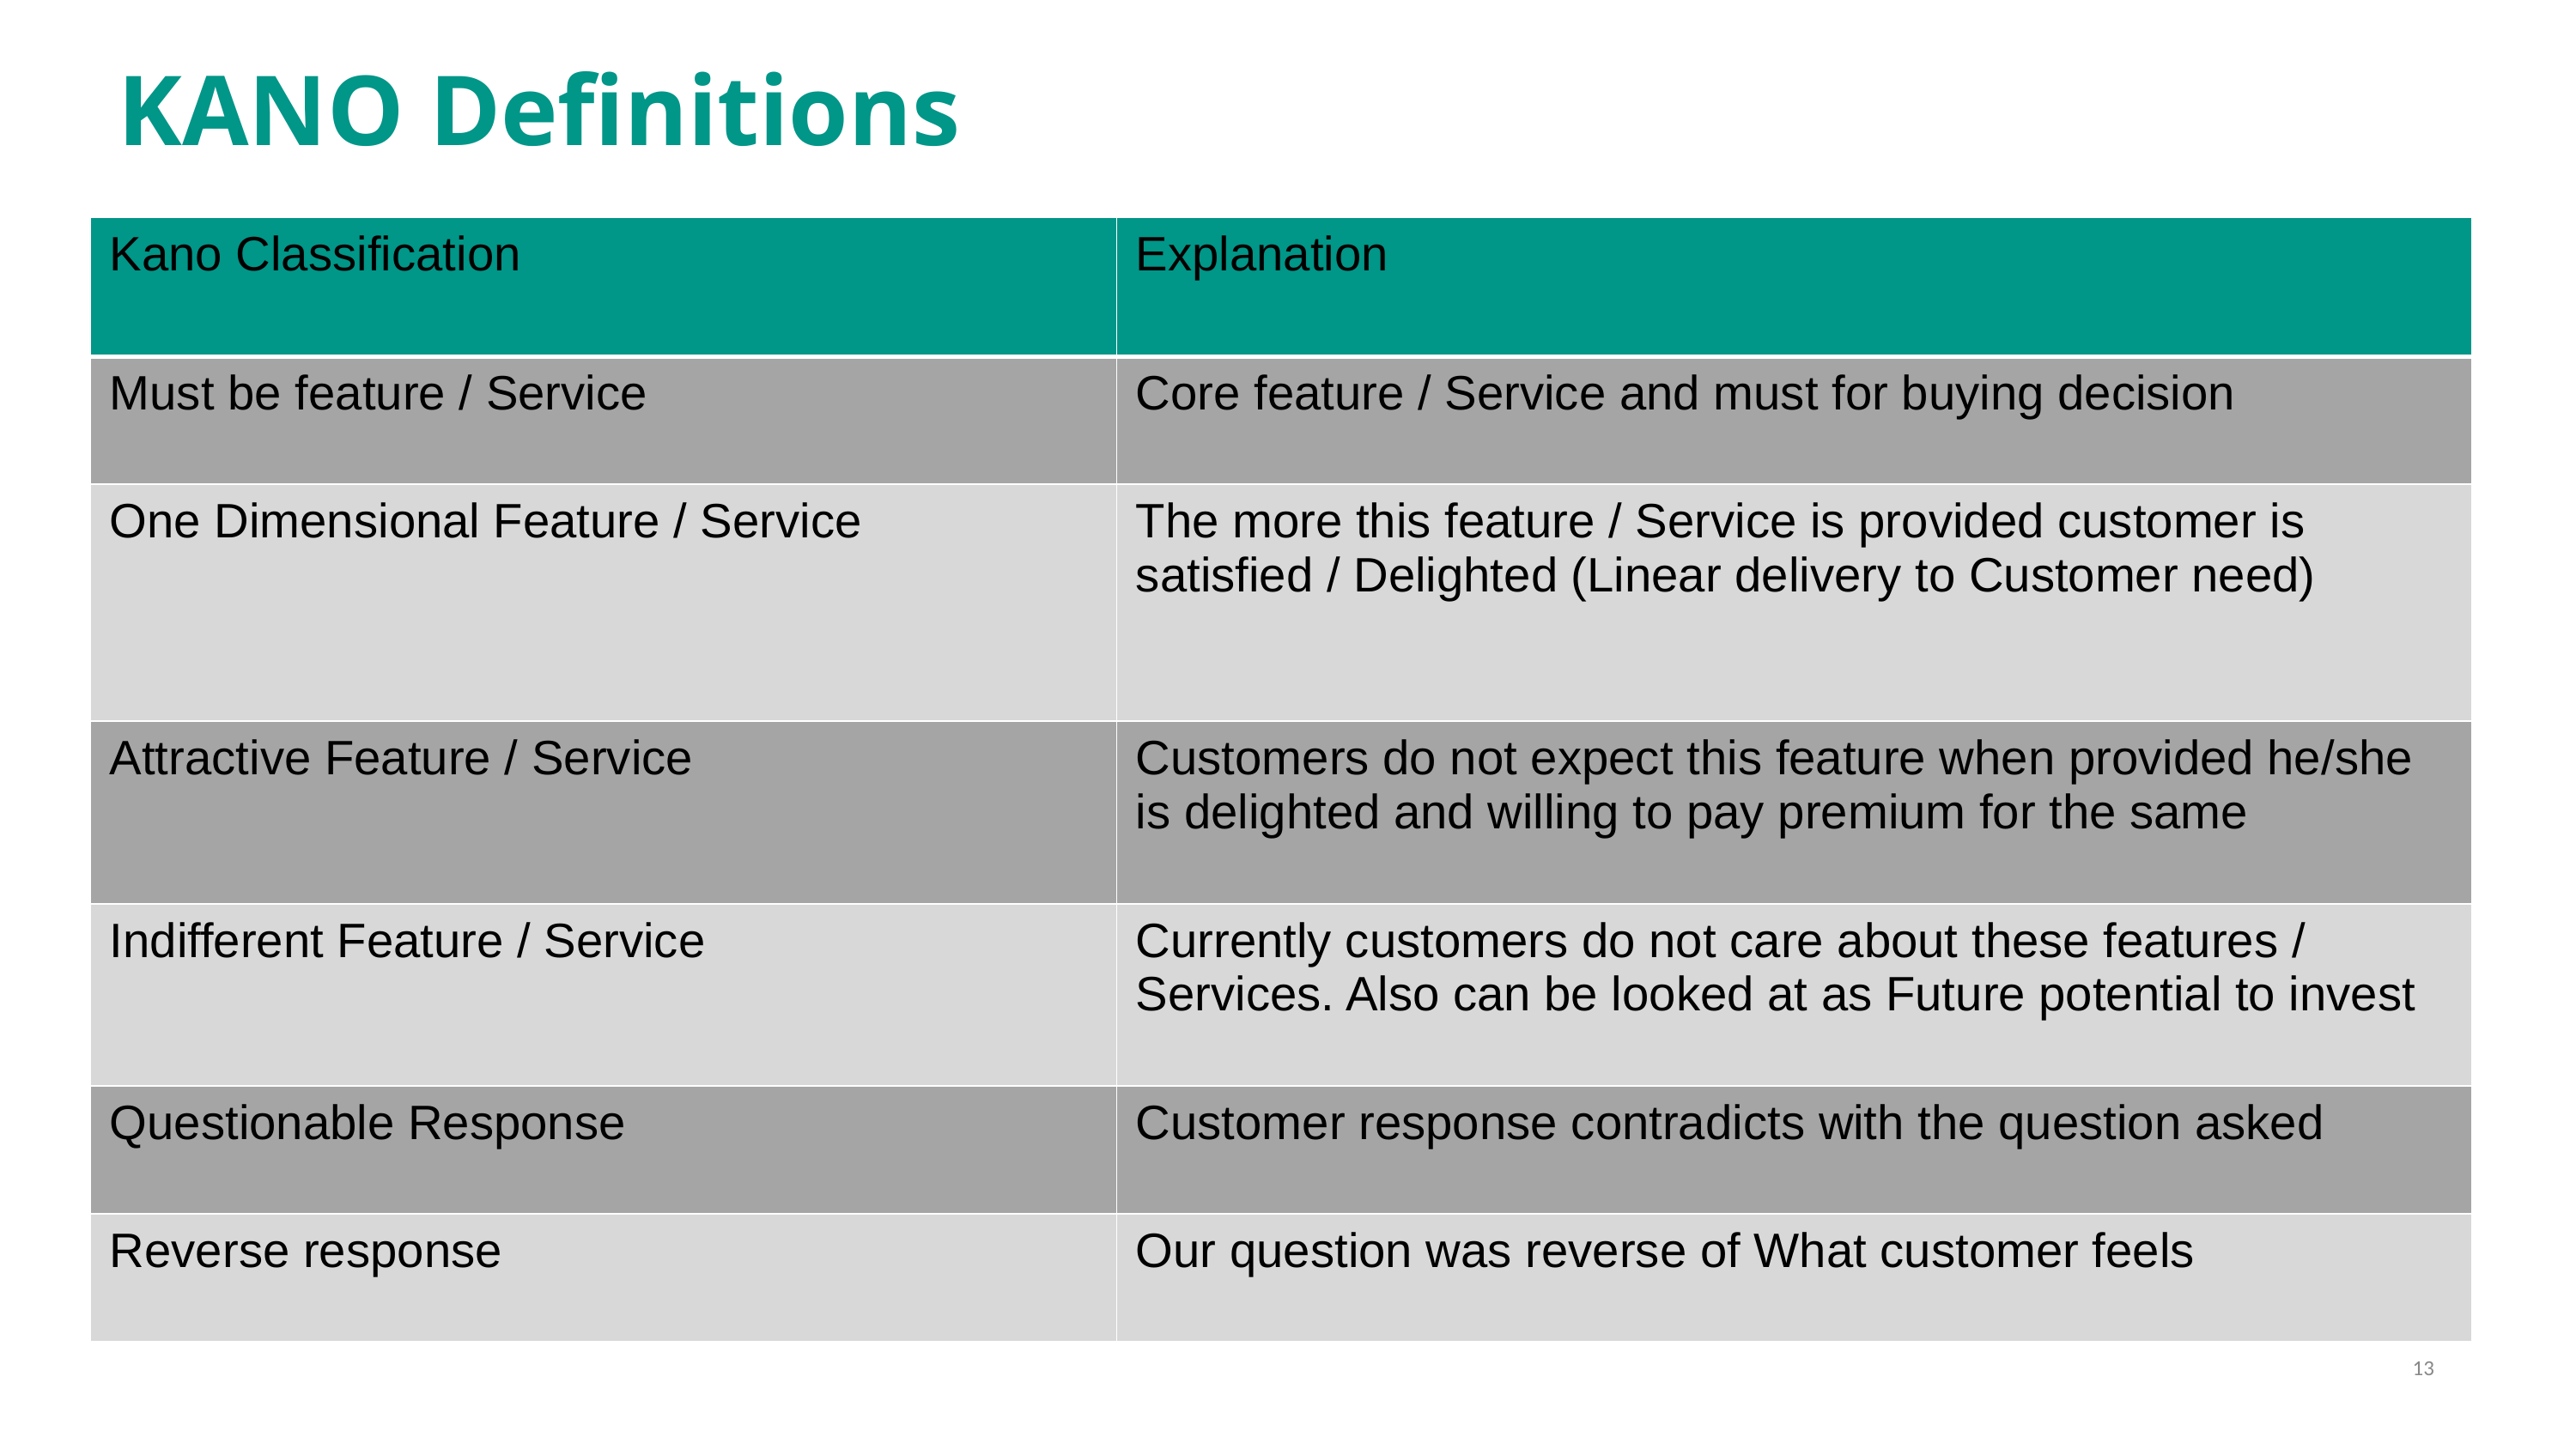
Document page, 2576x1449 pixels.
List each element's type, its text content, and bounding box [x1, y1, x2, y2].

table_cell Core feature / Service and must for buying decision [1117, 359, 2471, 483]
table_cell Our question was reverse of What customer feels [1117, 1215, 2471, 1341]
table_cell Questionable Response [91, 1087, 1116, 1213]
table_cell Attractive Feature / Service [91, 722, 1116, 903]
table_cell Customers do not expect this feature when provided he/she is delighted and willing to pay premium for the same [1117, 722, 2471, 903]
table_cell Must be feature / Service [91, 359, 1116, 483]
table_cell One Dimensional Feature / Service [91, 485, 1116, 720]
table_cell Currently customers do not care about these features / Services. Also can be looked at as Future potential to invest [1117, 905, 2471, 1085]
table_cell Reverse response [91, 1215, 1116, 1341]
table_cell Indifferent Feature / Service [91, 905, 1116, 1085]
table_cell Customer response contradicts with the question asked [1117, 1087, 2471, 1213]
slide_number ‹#› [2146, 1341, 2447, 1393]
text_box KANO Definitions [92, 35, 1982, 164]
table_header Kano Classification [91, 218, 1116, 355]
table_cell The more this feature / Service is provided customer is satisfied / Delighted (Linear delivery to Customer need) [1117, 485, 2471, 720]
table_header Explanation [1117, 218, 2471, 355]
